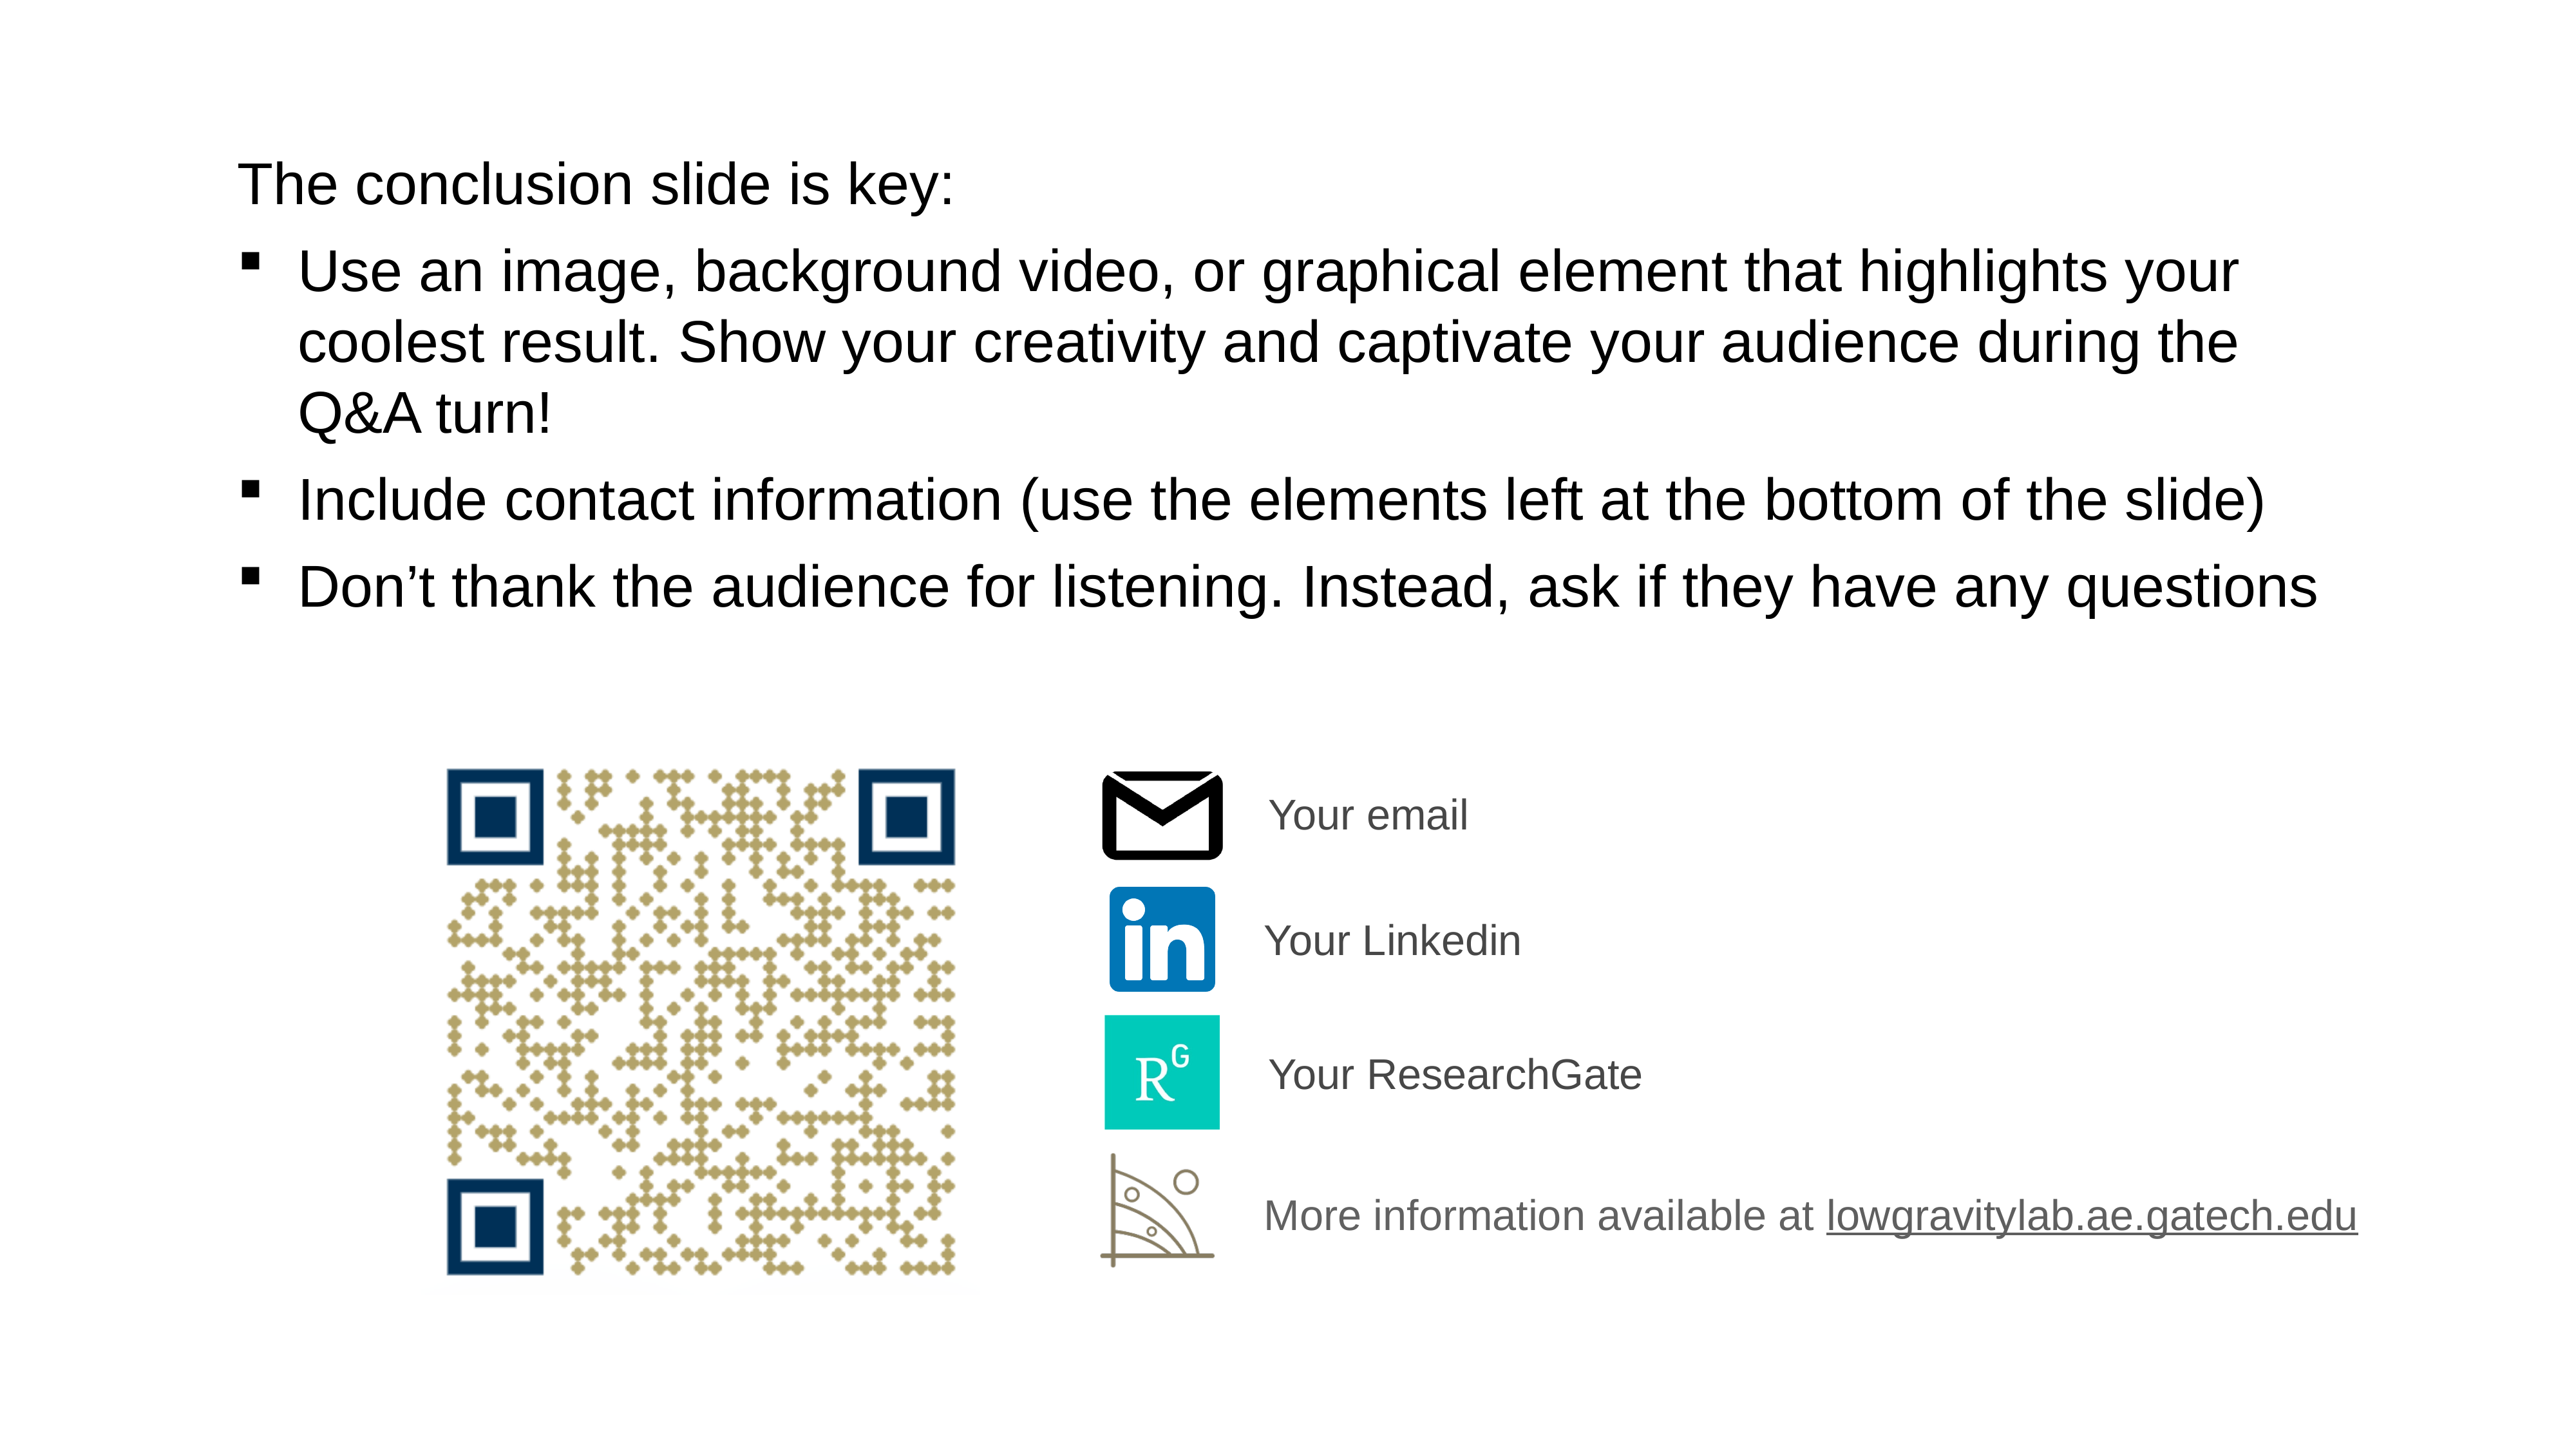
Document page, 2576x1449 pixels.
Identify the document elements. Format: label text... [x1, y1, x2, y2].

text_box Your Linkedin [1255, 907, 2474, 969]
picture [1100, 1153, 1215, 1268]
picture [1088, 739, 1236, 992]
text_box The conclusion slide is key: Use an image, background video, or graphical element that highlights your coolest result. Show your creativity and captivate your audience during the Q&A turn! Include contact information (use the elements left at the bottom of the slide) Don’t thank the audience for listening. Instead, ask if they have any questions [218, 140, 2342, 624]
text_box Your email [1258, 782, 2410, 844]
text_box Your ResearchGate [1258, 1041, 2530, 1103]
picture [1104, 1015, 1220, 1130]
picture [421, 748, 980, 1295]
text_box More information available at lowgravitylab.ae.gatech.edu [1255, 1182, 2568, 1244]
